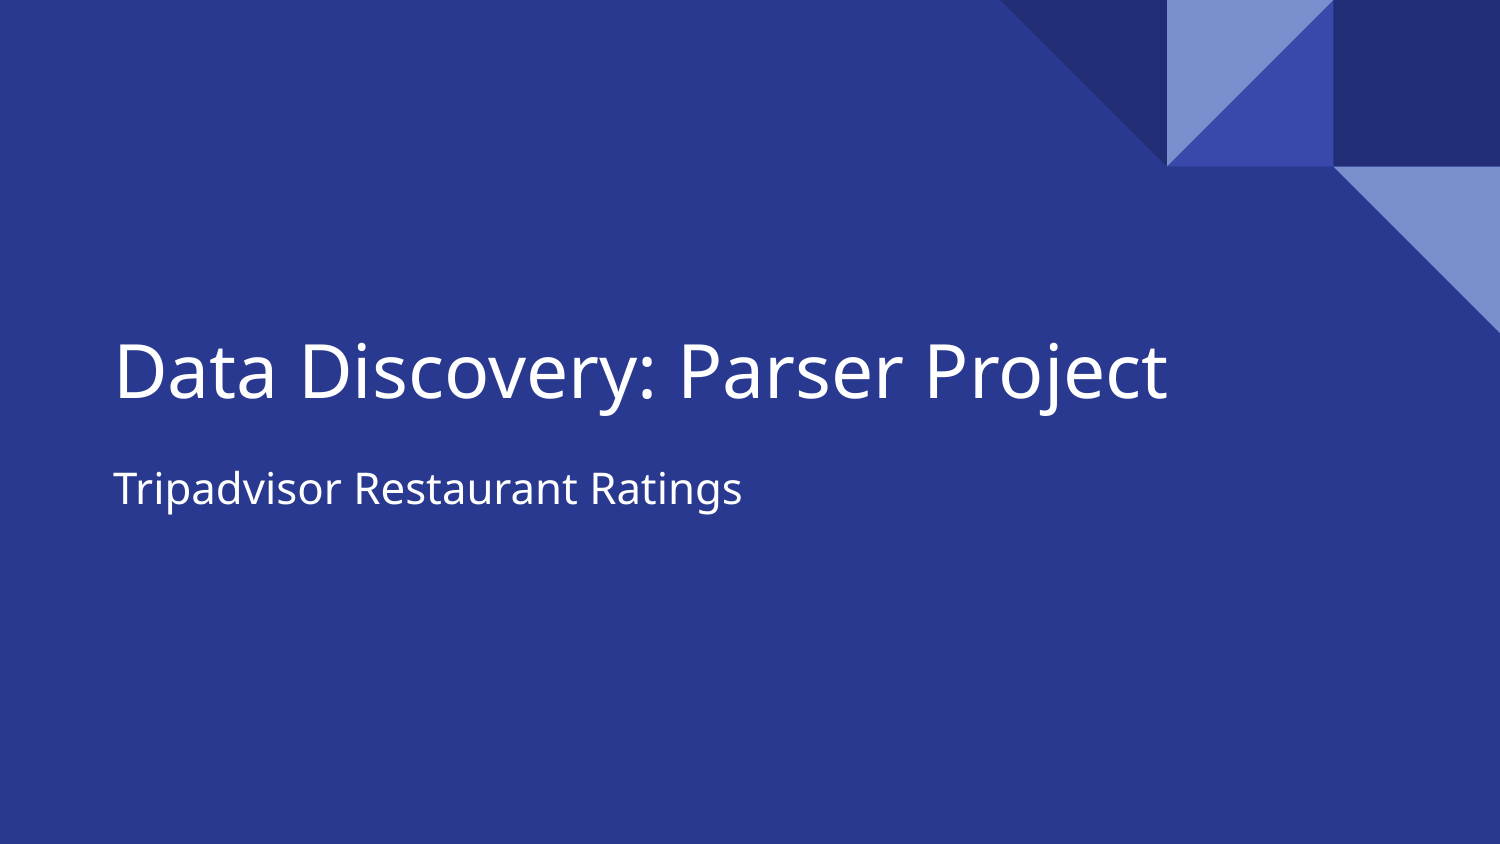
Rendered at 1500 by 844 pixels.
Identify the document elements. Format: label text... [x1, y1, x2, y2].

subtitle Tripadvisor Restaurant Ratings [98, 445, 1447, 517]
title Data Discovery: Parser Project [98, 291, 1447, 429]
